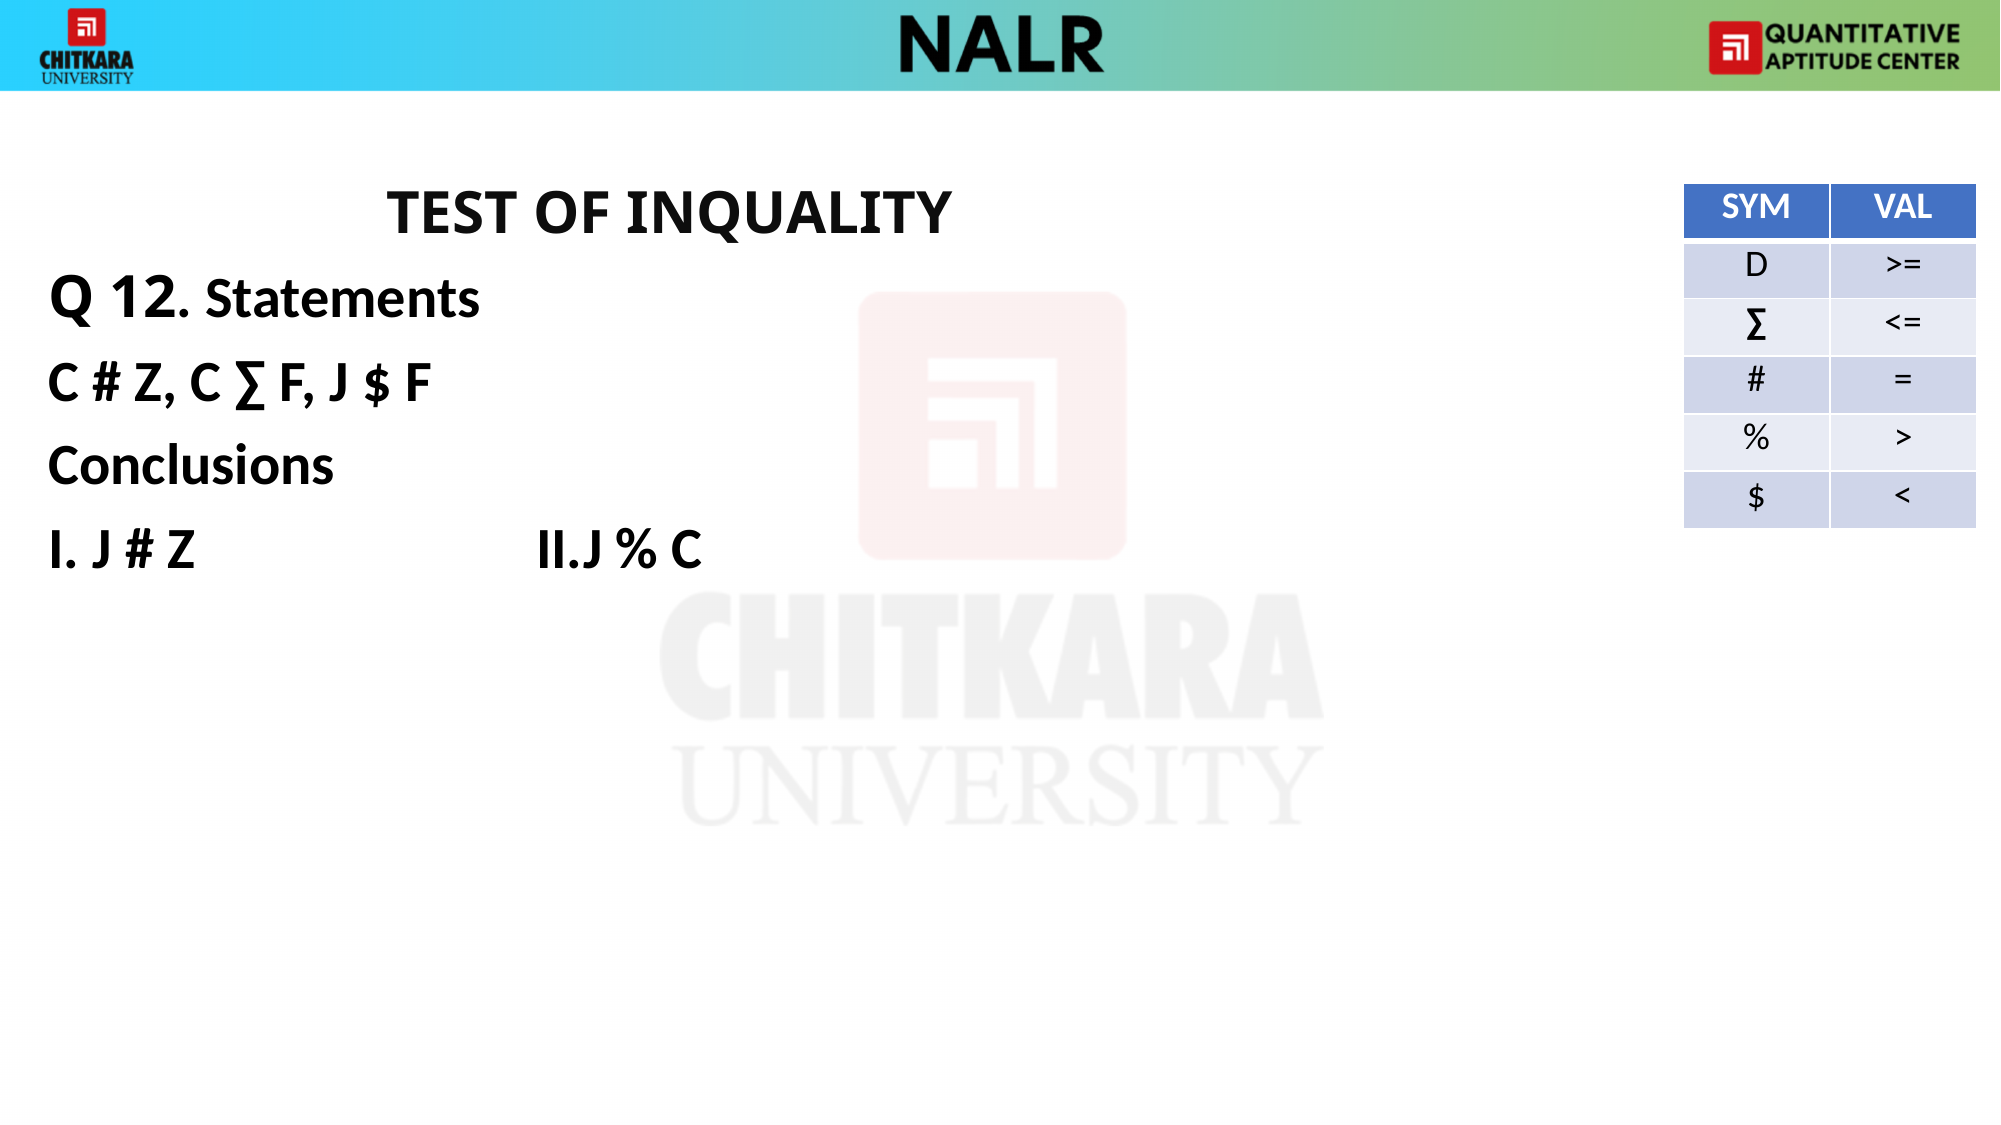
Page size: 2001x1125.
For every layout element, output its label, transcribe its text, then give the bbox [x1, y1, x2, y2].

table_cell ∑ [1684, 299, 1829, 355]
table_cell >= [1831, 244, 1976, 298]
list TEST OF INQUALITY Q 12. Statements C # Z, C ∑ F, J $ F Conclusions I. J # Z II.J % C [33, 175, 1959, 1053]
table_cell < [1831, 472, 1976, 528]
table_cell <= [1831, 299, 1976, 355]
table_cell D [1684, 244, 1829, 298]
table_cell % [1684, 415, 1829, 470]
table_cell # [1684, 357, 1829, 413]
table_cell = [1831, 357, 1976, 413]
table_cell > [1831, 415, 1976, 470]
table_cell $ [1684, 472, 1829, 528]
picture [0, 0, 2000, 1125]
title [41, 31, 1959, 142]
table_header SYM [1684, 184, 1829, 238]
table_header VAL [1831, 184, 1976, 238]
